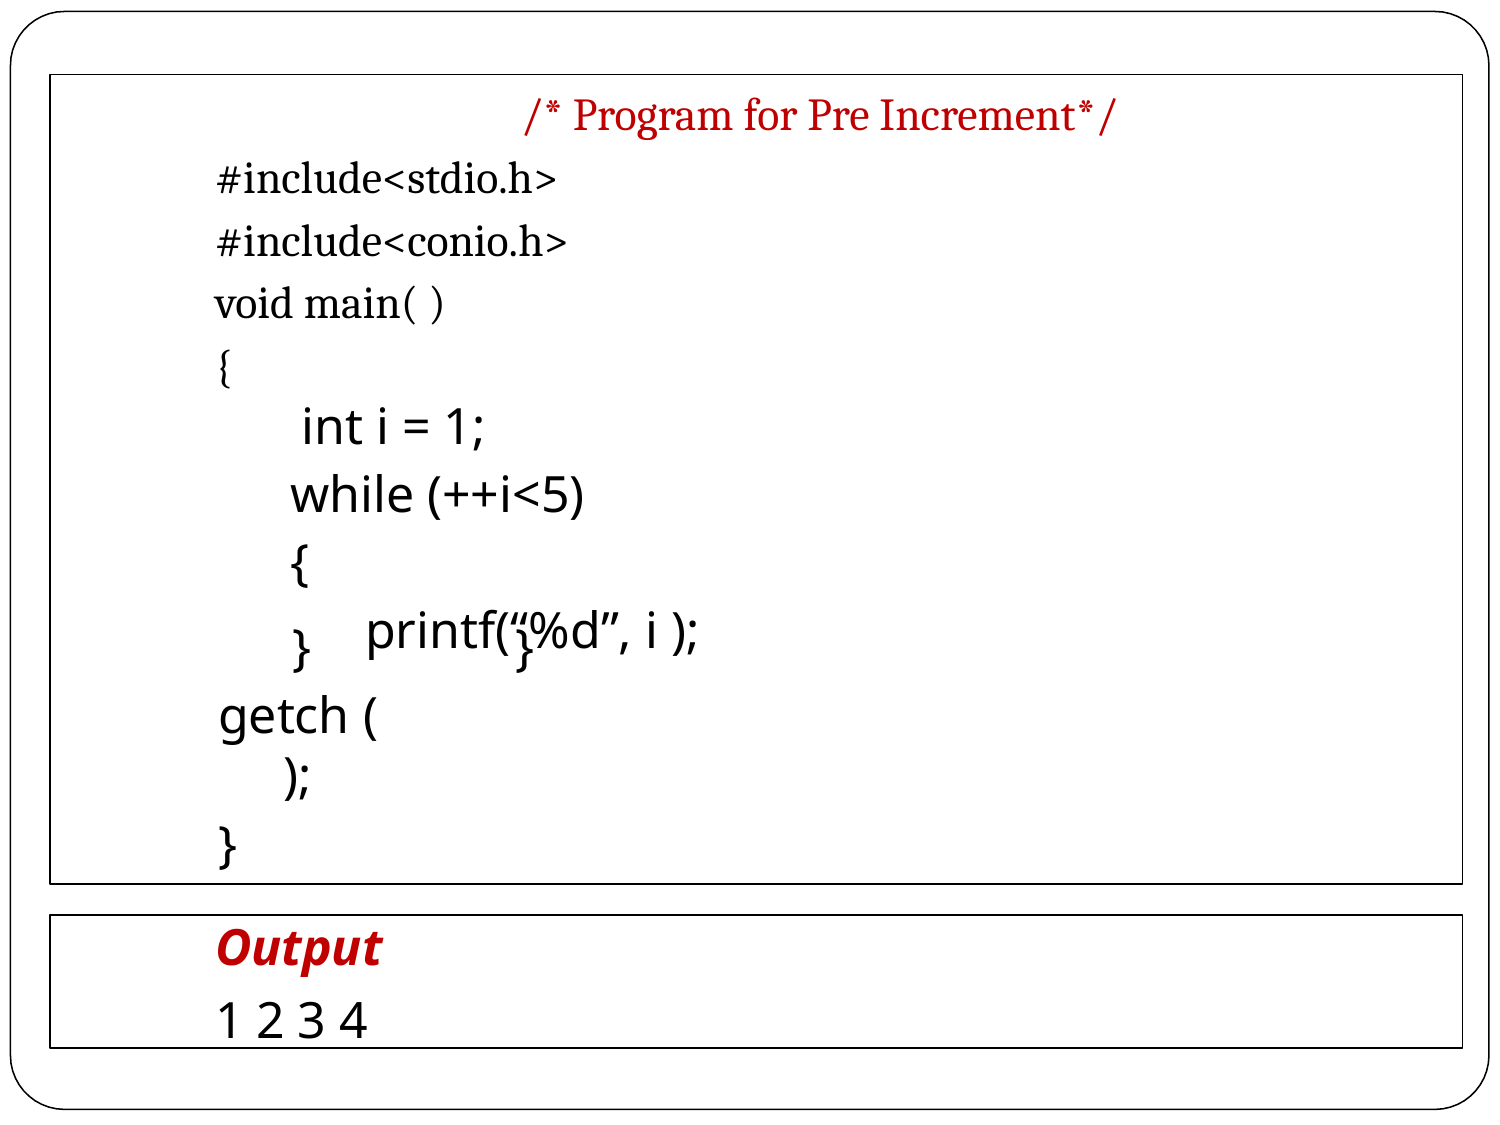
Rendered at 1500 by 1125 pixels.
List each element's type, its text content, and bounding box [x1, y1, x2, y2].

text_box [49, 74, 1463, 884]
text_box } getch ( ); } [212, 605, 384, 873]
text_box Output 1 2 3 4 [49, 914, 1463, 1049]
text_box } [512, 613, 542, 676]
text_box /* Program for Pre Increment*/ #include<stdio.h> #include<conio.h> void main( ) { int i = 1; while (++i<5) { printf(“%d”, i ); [212, 74, 1144, 659]
